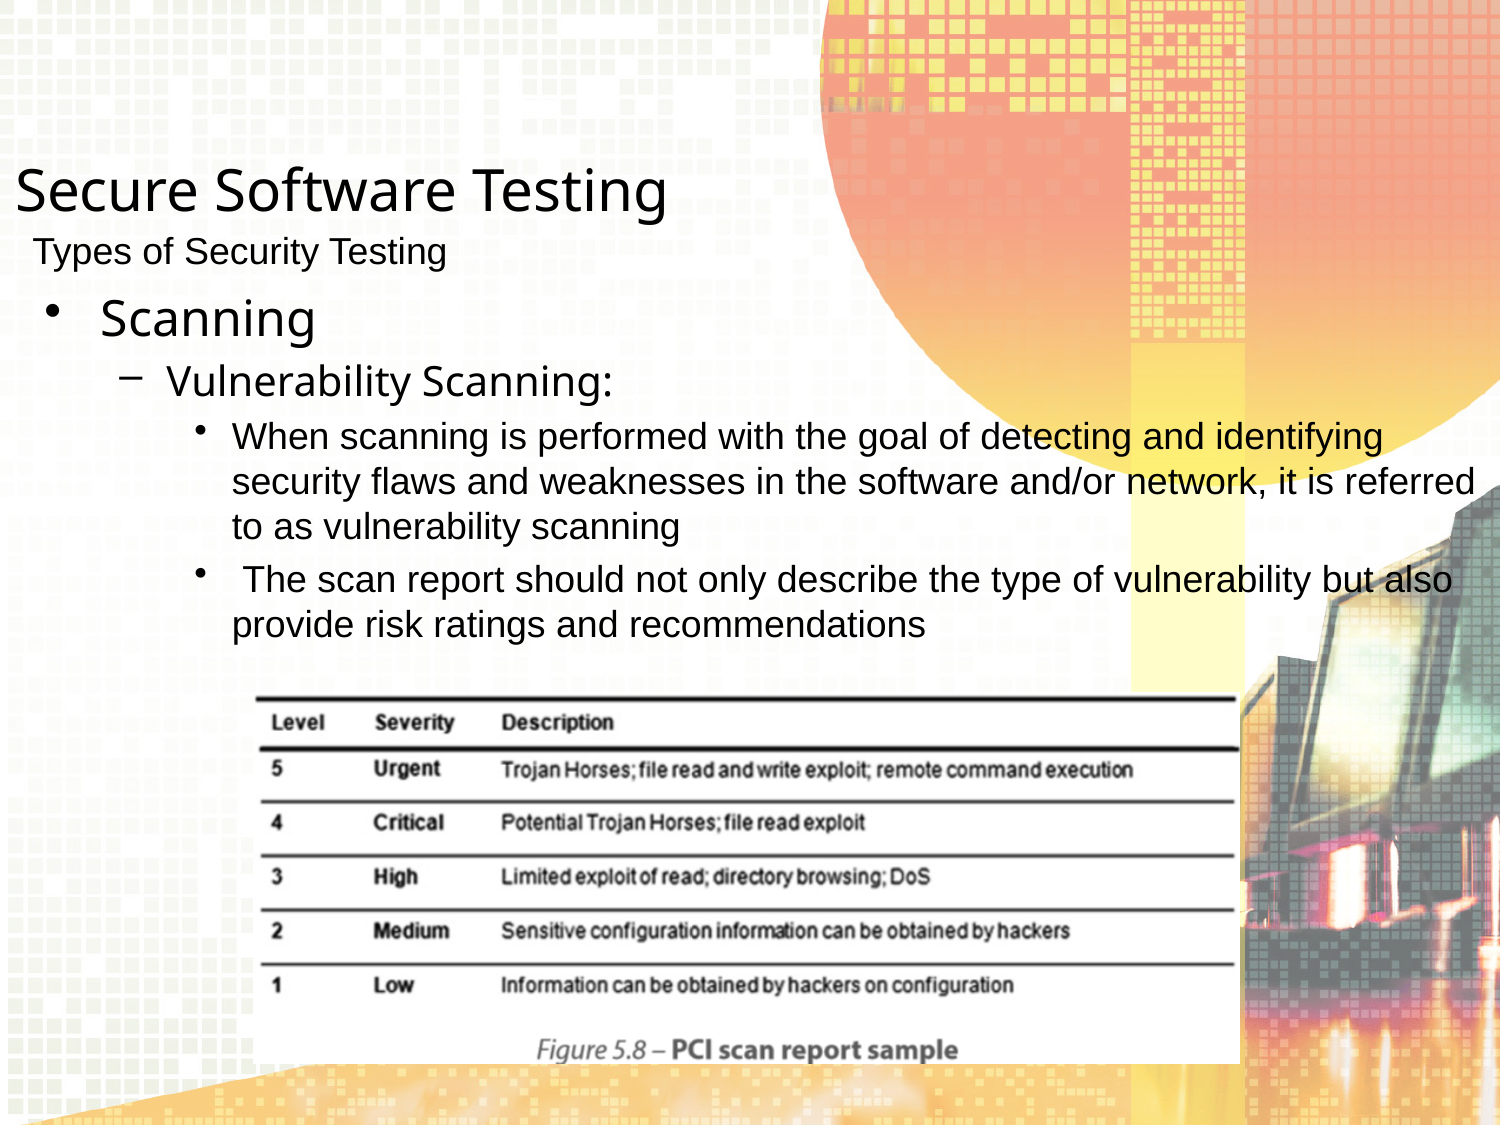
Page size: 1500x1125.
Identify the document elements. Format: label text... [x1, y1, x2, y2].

picture [253, 692, 1240, 1065]
list Scanning Vulnerability Scanning: When scanning is performed with the goal of detecting and identifying security flaws and weaknesses in the software and/or network, it is referred to as vulnerability scanning The scan report should not only describe the type of vulnerability but also provide risk ratings and recommendations [29, 278, 1500, 1125]
text_box Secure Software Testing [0, 113, 1038, 264]
text_box Types of Security Testing [17, 219, 951, 280]
